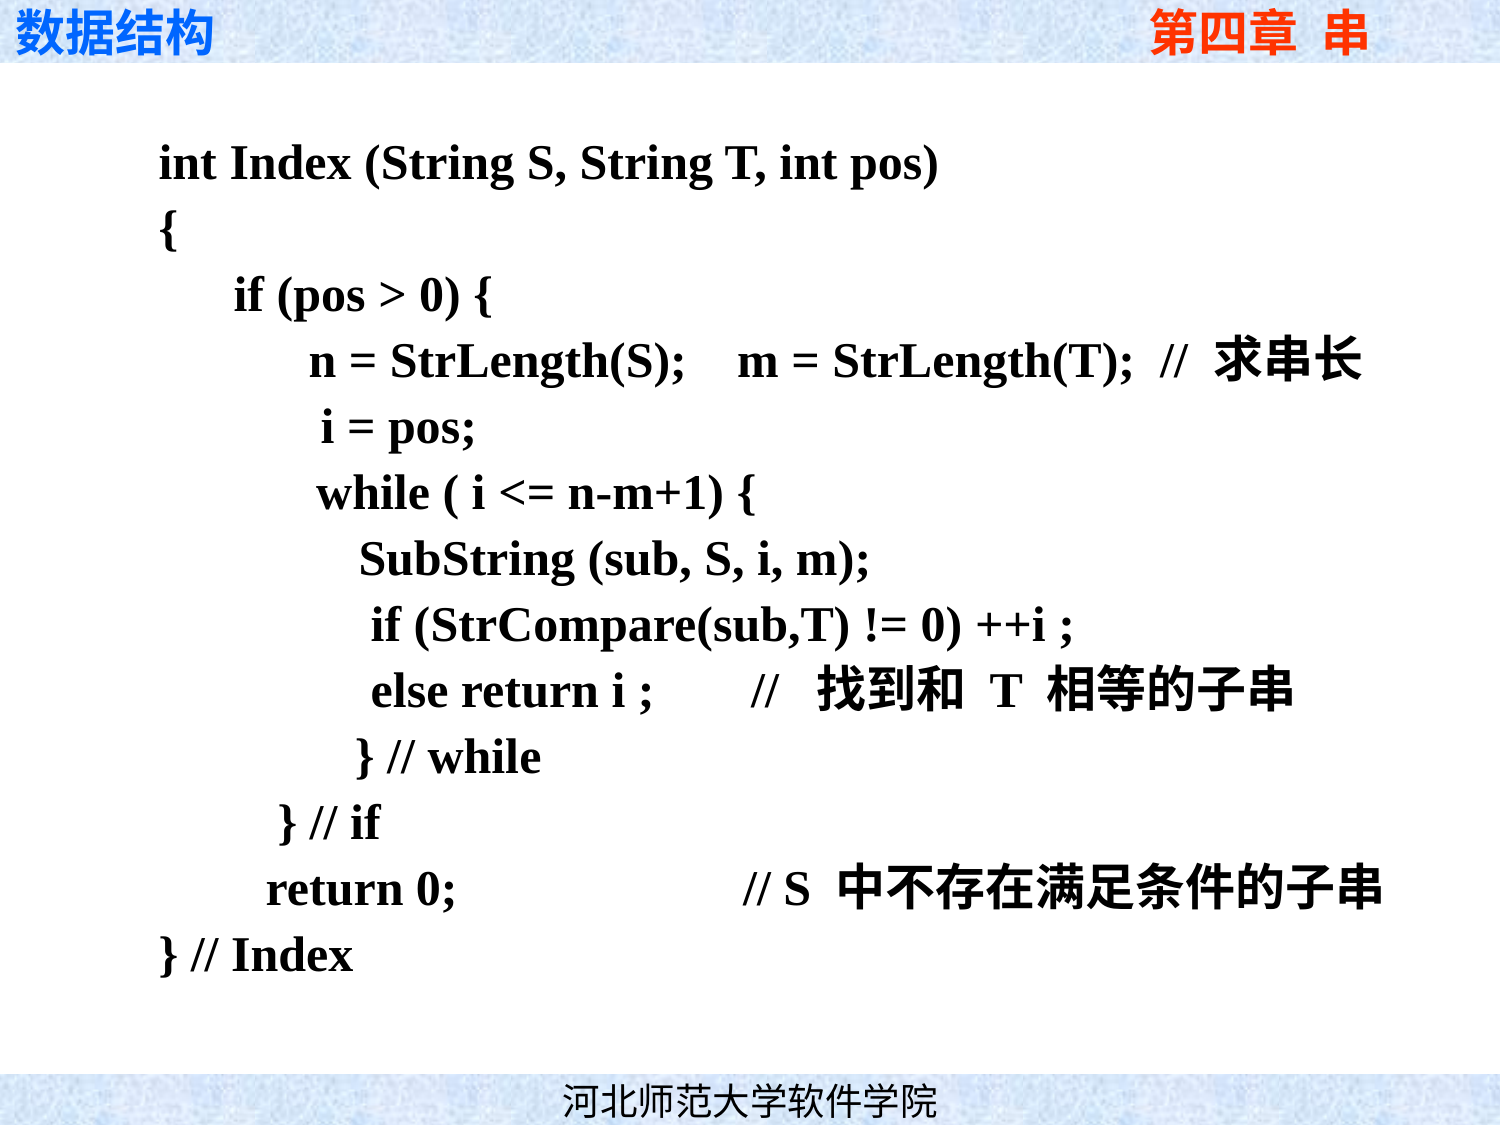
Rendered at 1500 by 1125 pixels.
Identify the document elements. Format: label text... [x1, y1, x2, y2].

picture [0, 0, 1500, 63]
picture [0, 1074, 1500, 1125]
text_box int Index (String S, String T, int pos) { if (pos > 0) { n = StrLength(S); m = StrLength(T); // 求串长 i = pos; while ( i <= n-m+1) { SubString (sub, S, i, m); if (StrCompare(sub,T) != 0) ++i ; else return i ; // 找到和 T 相等的子串 } // while } // if return 0; // S 中不存在满足条件的子串 } // Index [143, 116, 1412, 989]
